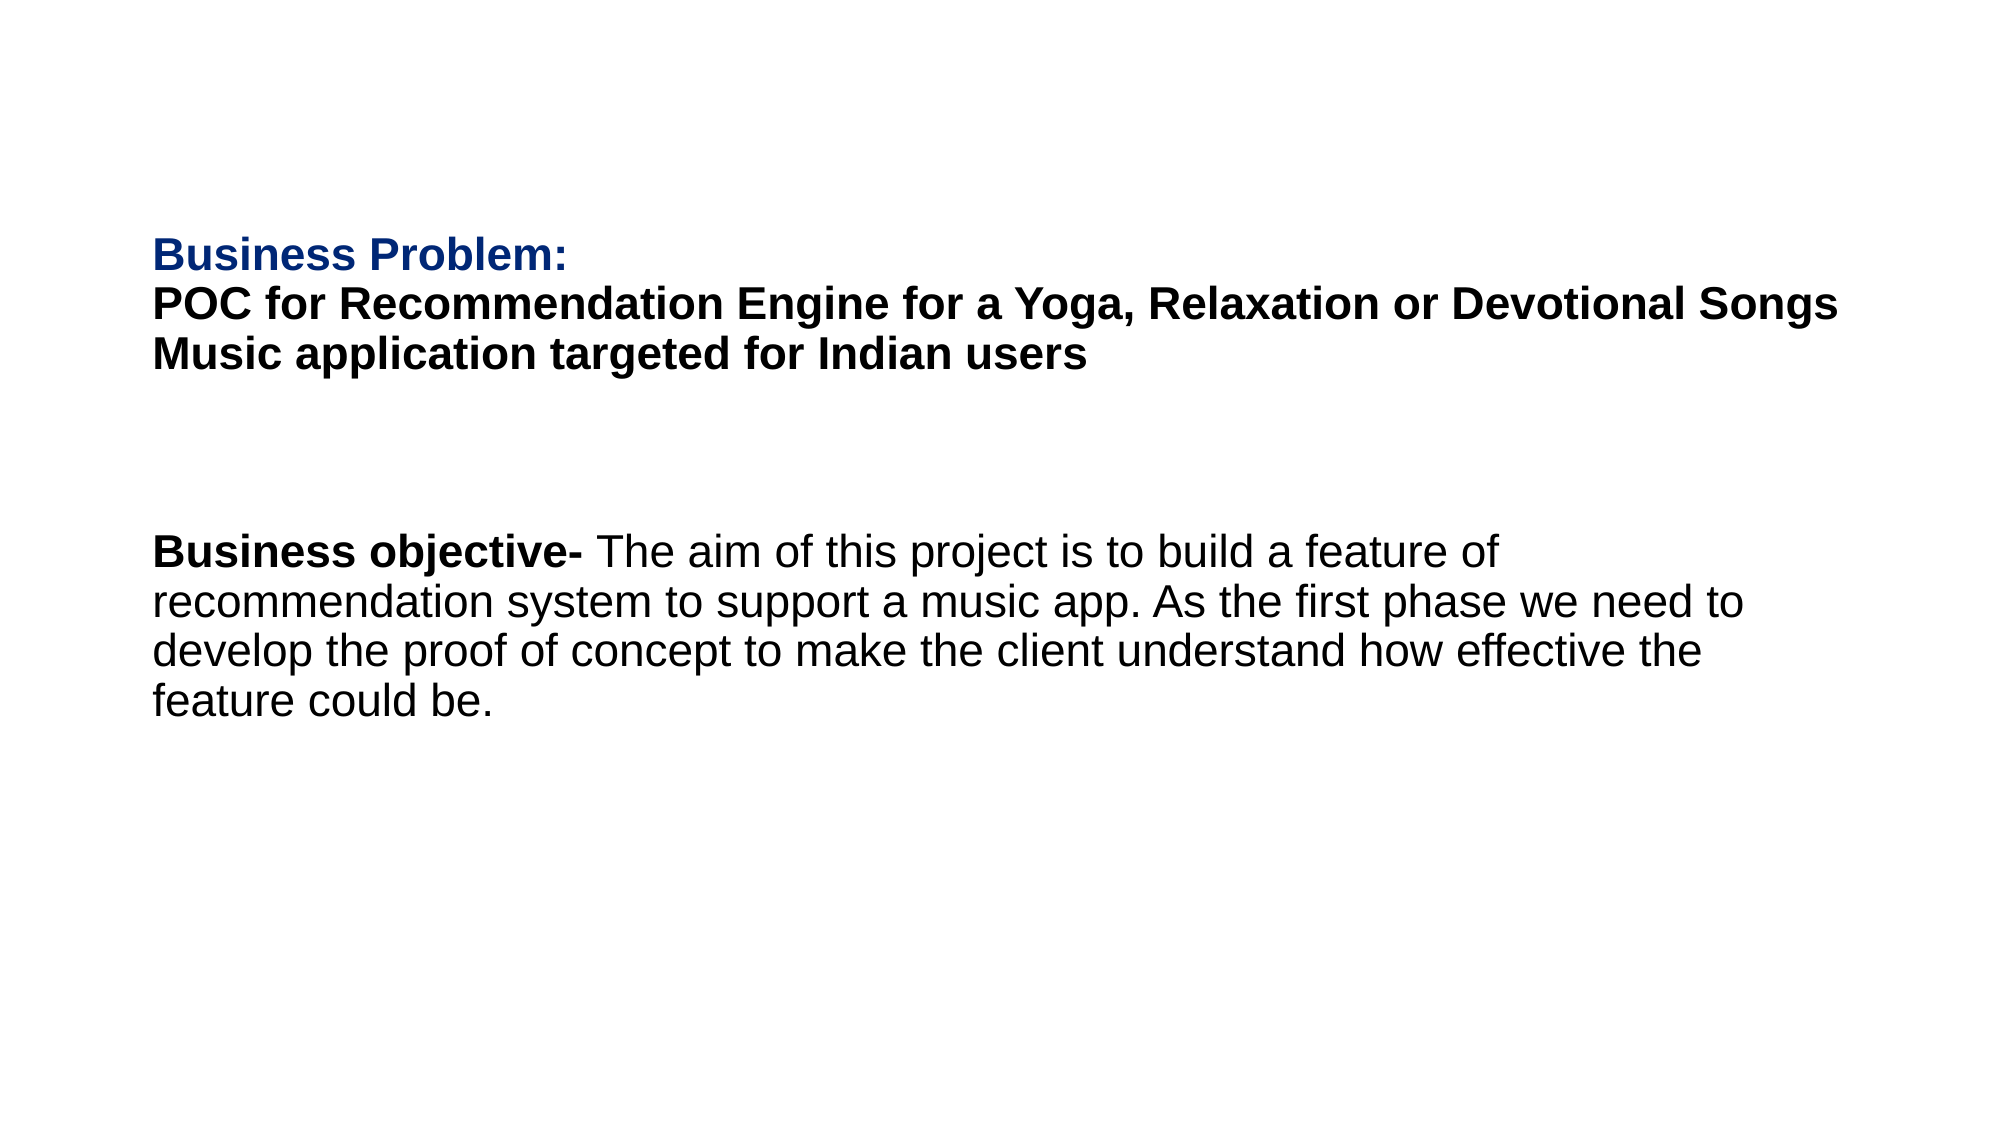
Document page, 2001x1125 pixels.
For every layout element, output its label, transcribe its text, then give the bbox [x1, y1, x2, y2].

title Business Problem: POC for Recommendation Engine for a Yoga, Relaxation or Devotional Songs Music application targeted for Indian users Business objective- The aim of this project is to build a feature of recommendation system to support a music app. As the first phase we need to develop the proof of concept to make the client understand how effective the feature could be. [137, 59, 1863, 903]
